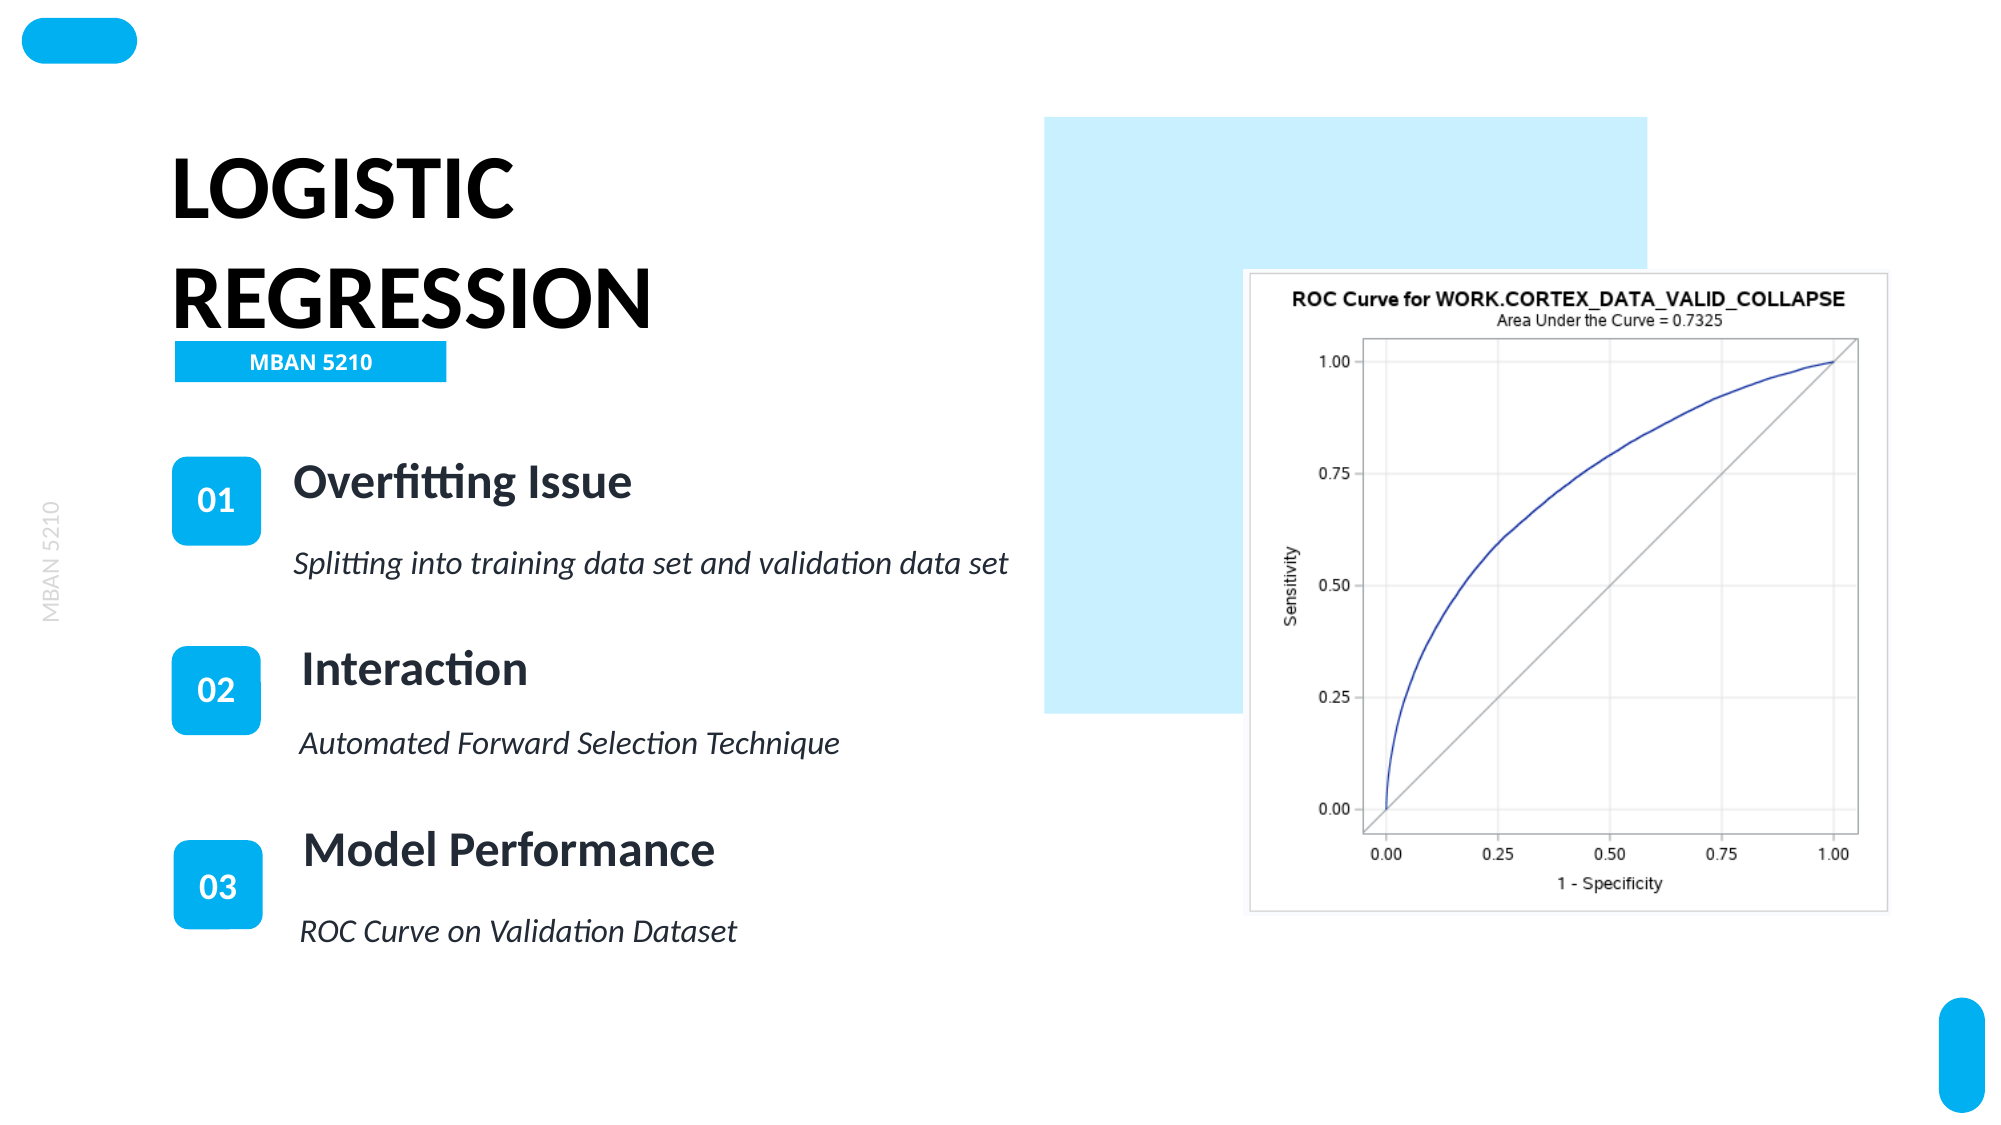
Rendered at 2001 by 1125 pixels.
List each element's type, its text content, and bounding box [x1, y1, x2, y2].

text_box [171, 718, 261, 736]
text_box LOGISTIC REGRESSION [156, 119, 948, 354]
text_box 01 [172, 467, 262, 528]
text_box [1938, 997, 1985, 1113]
text_box [172, 456, 261, 467]
text_box [1044, 116, 1648, 714]
text_box [21, 17, 138, 64]
text_box [173, 915, 263, 930]
picture [1243, 269, 1891, 916]
text_box MBAN 5210 [26, 457, 72, 668]
text_box [173, 840, 263, 854]
text_box Model Performance [288, 809, 748, 882]
text_box Automated Forward Selection Technique [284, 693, 1075, 769]
text_box Overfitting Issue [278, 440, 666, 516]
text_box 02 [171, 657, 261, 718]
text_box Splitting into training data set and validation data set [278, 513, 1069, 589]
text_box 03 [173, 854, 263, 915]
text_box [172, 528, 262, 546]
text_box MBAN 5210 [175, 341, 447, 383]
text_box Interaction [286, 627, 674, 693]
text_box ROC Curve on Validation Dataset [284, 882, 1075, 957]
text_box [172, 646, 261, 657]
